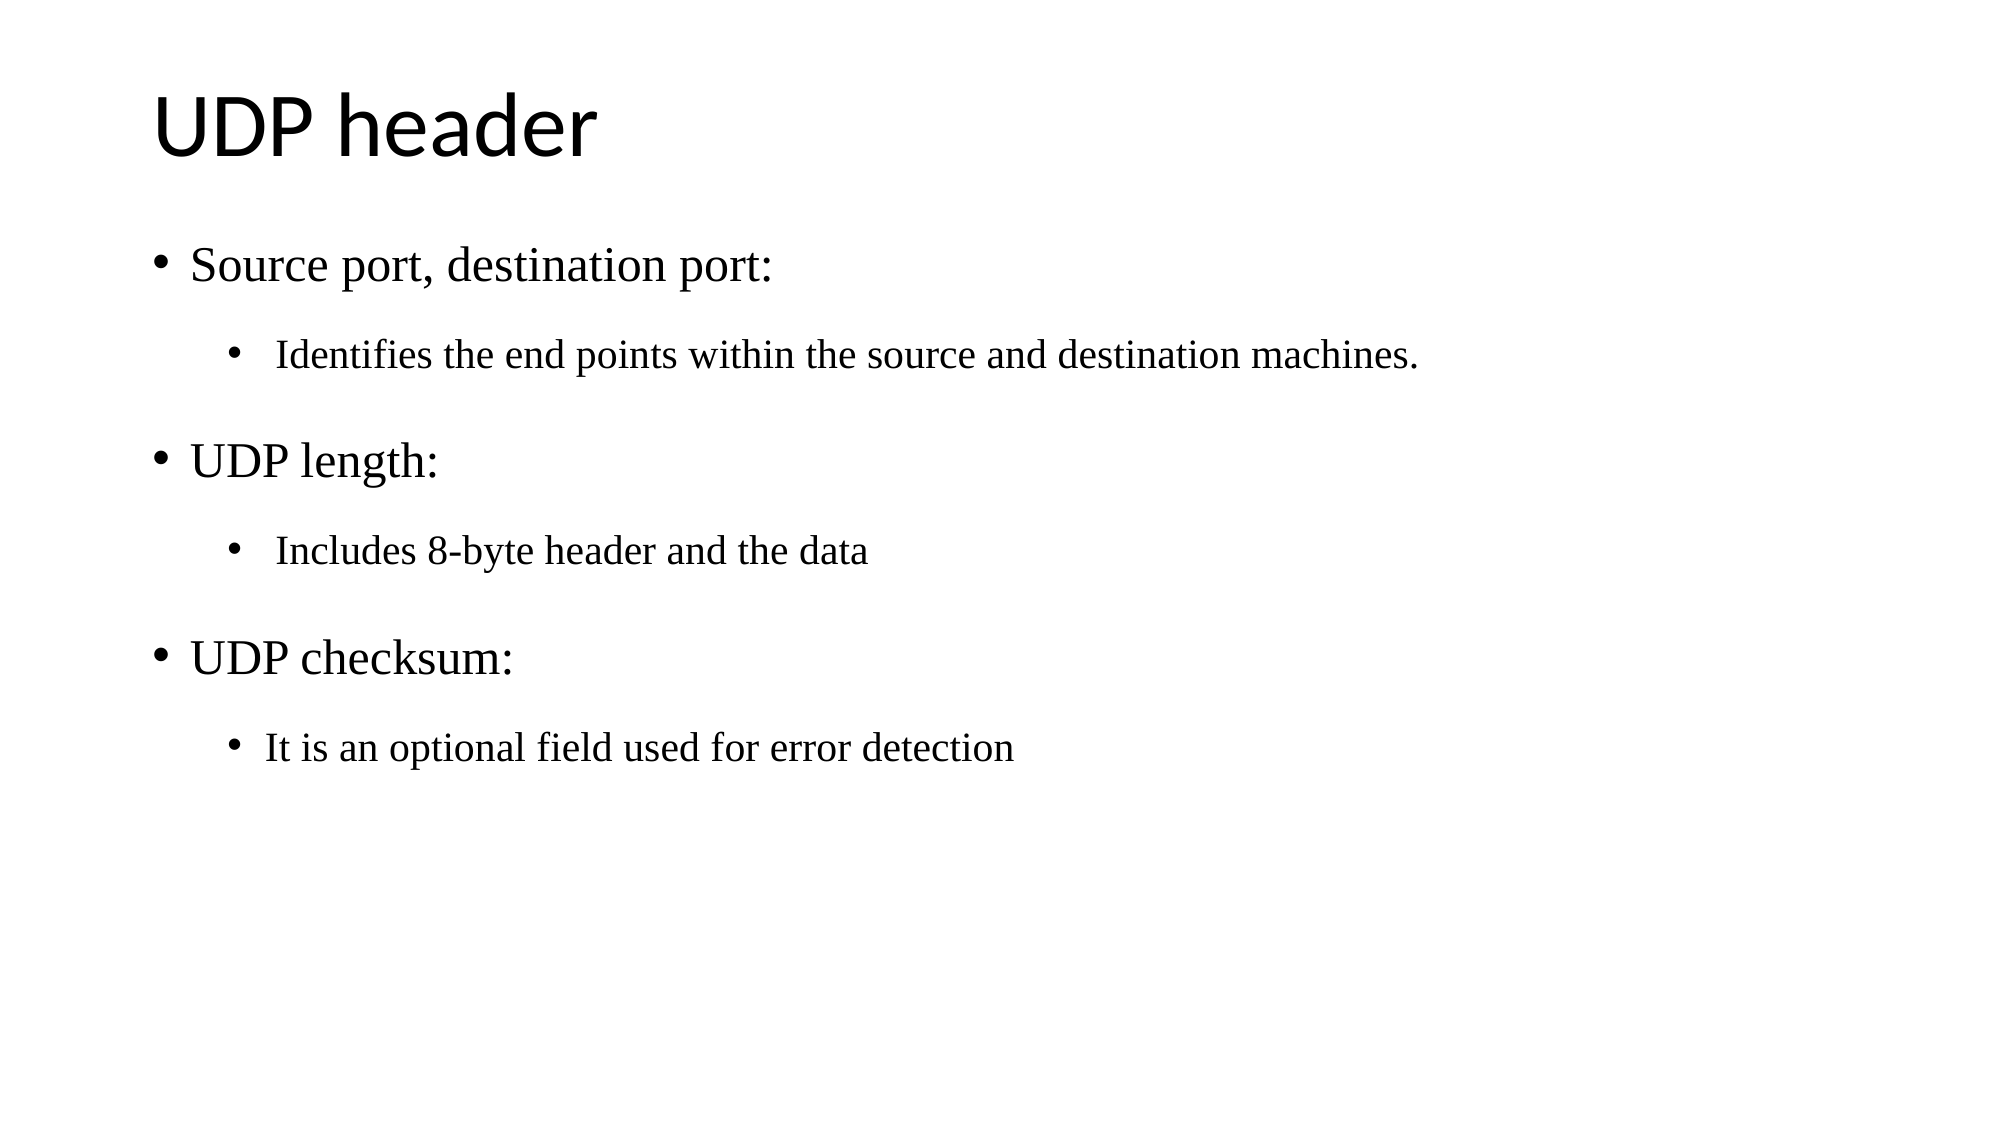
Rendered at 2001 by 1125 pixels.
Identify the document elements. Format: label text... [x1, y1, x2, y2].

title UDP header [137, 59, 1863, 194]
list Source port, destination port: Identifies the end points within the source and destination machines. UDP length: Includes 8-byte header and the data UDP checksum: It is an optional field used for error detection [137, 194, 1863, 1072]
